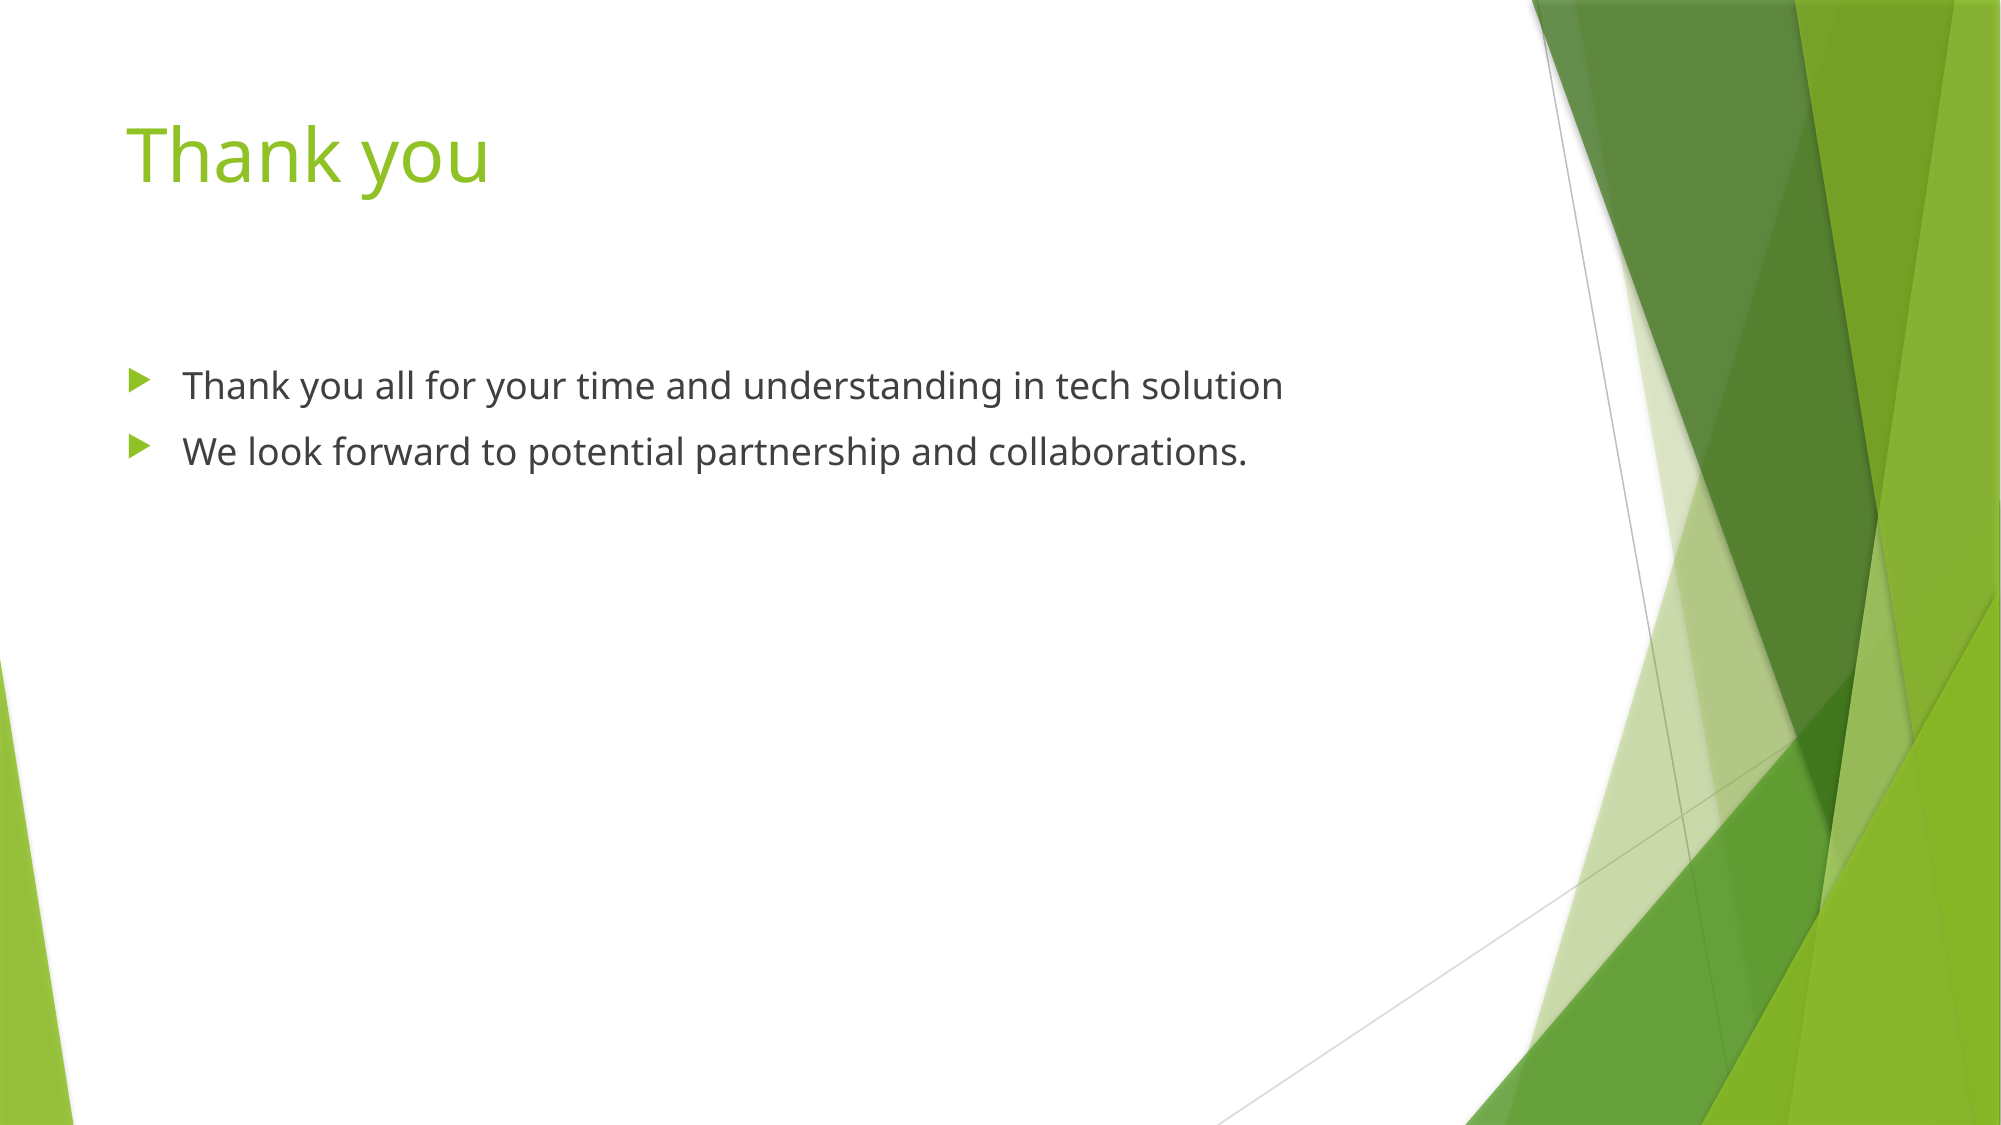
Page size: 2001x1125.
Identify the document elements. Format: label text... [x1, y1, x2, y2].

list Thank you all for your time and understanding in tech solution We look forward to potential partnership and collaborations. [111, 354, 1522, 992]
title Thank you [111, 99, 1522, 317]
